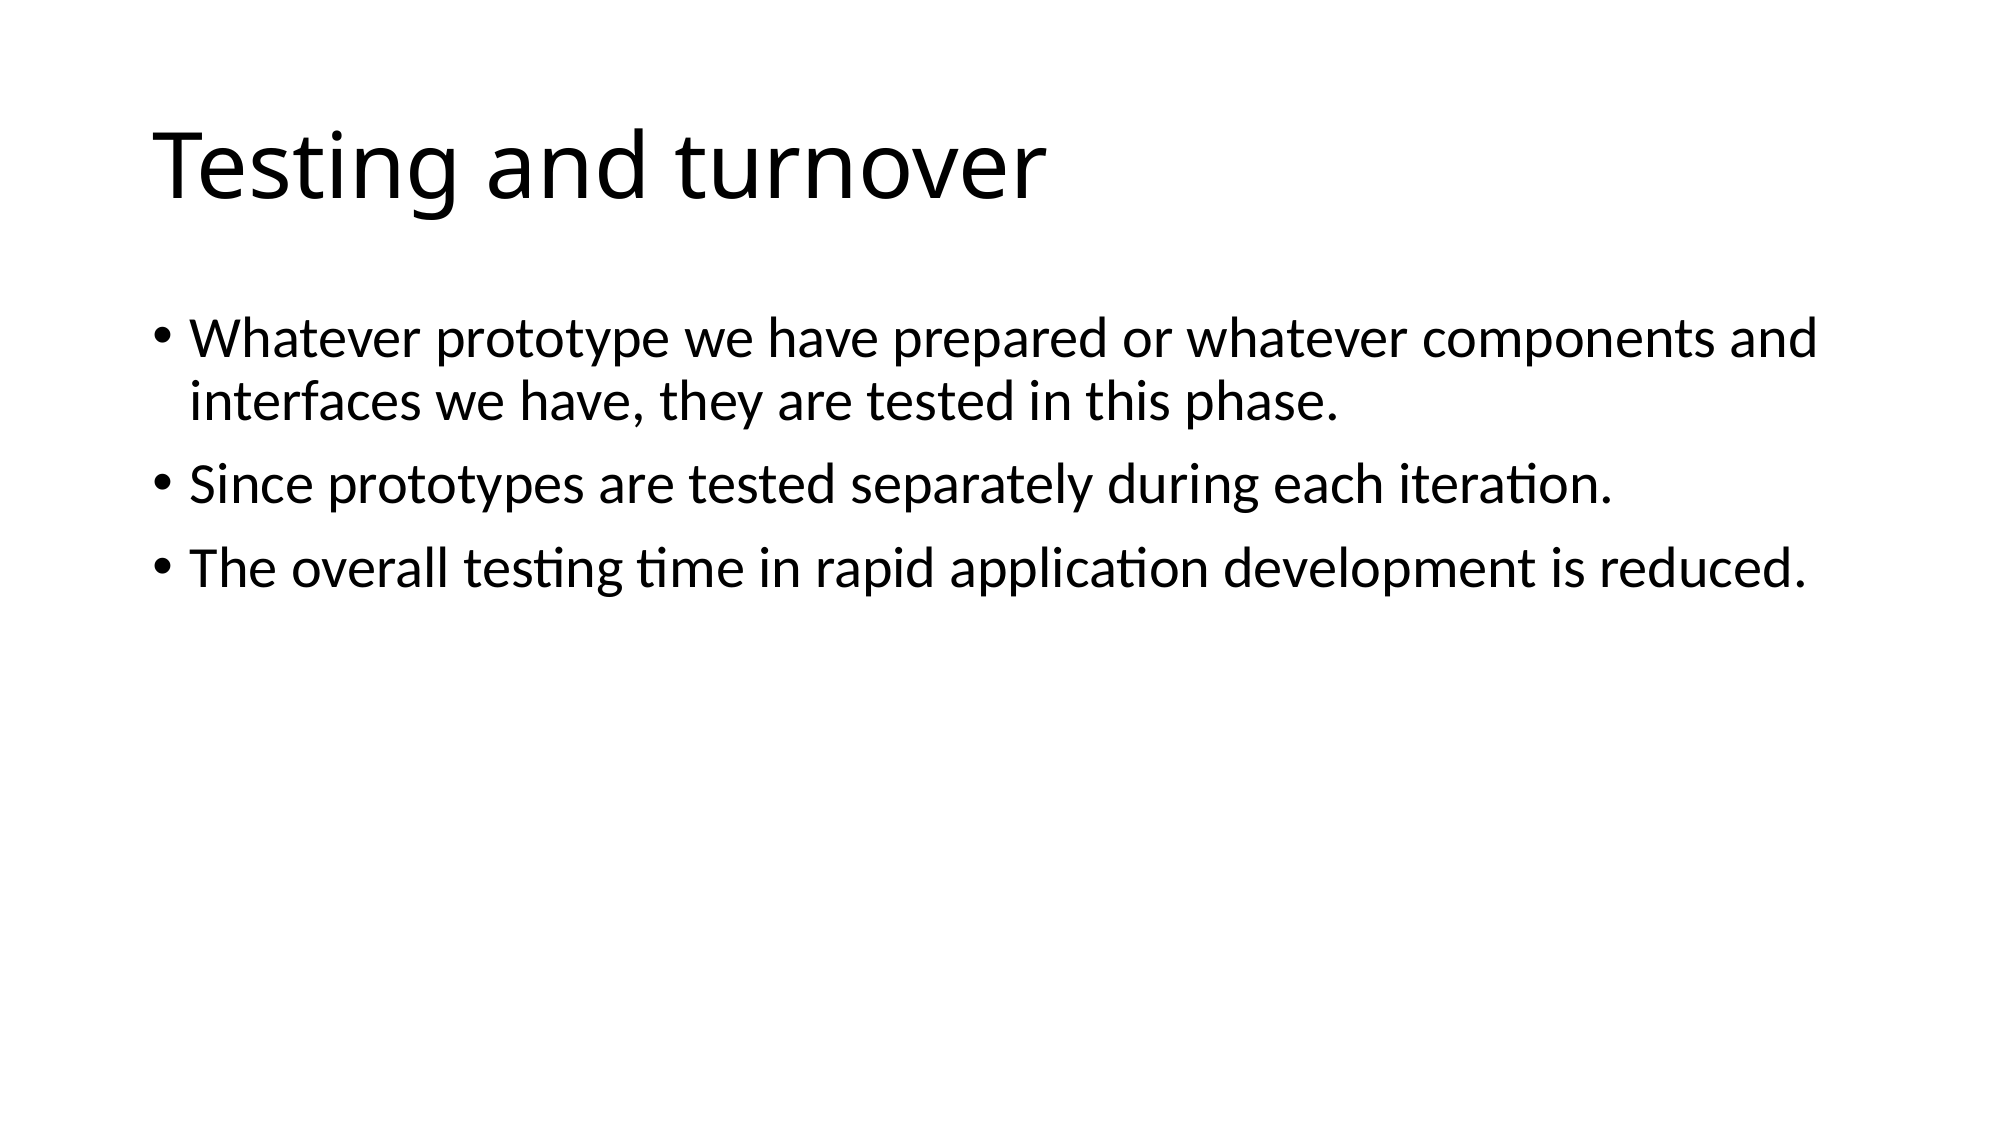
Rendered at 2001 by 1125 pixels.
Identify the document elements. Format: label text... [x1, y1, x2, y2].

title Testing and turnover [137, 59, 1863, 278]
list Whatever prototype we have prepared or whatever components and interfaces we have, they are tested in this phase. Since prototypes are tested separately during each iteration. The overall testing time in rapid application development is reduced. [137, 299, 1863, 1014]
